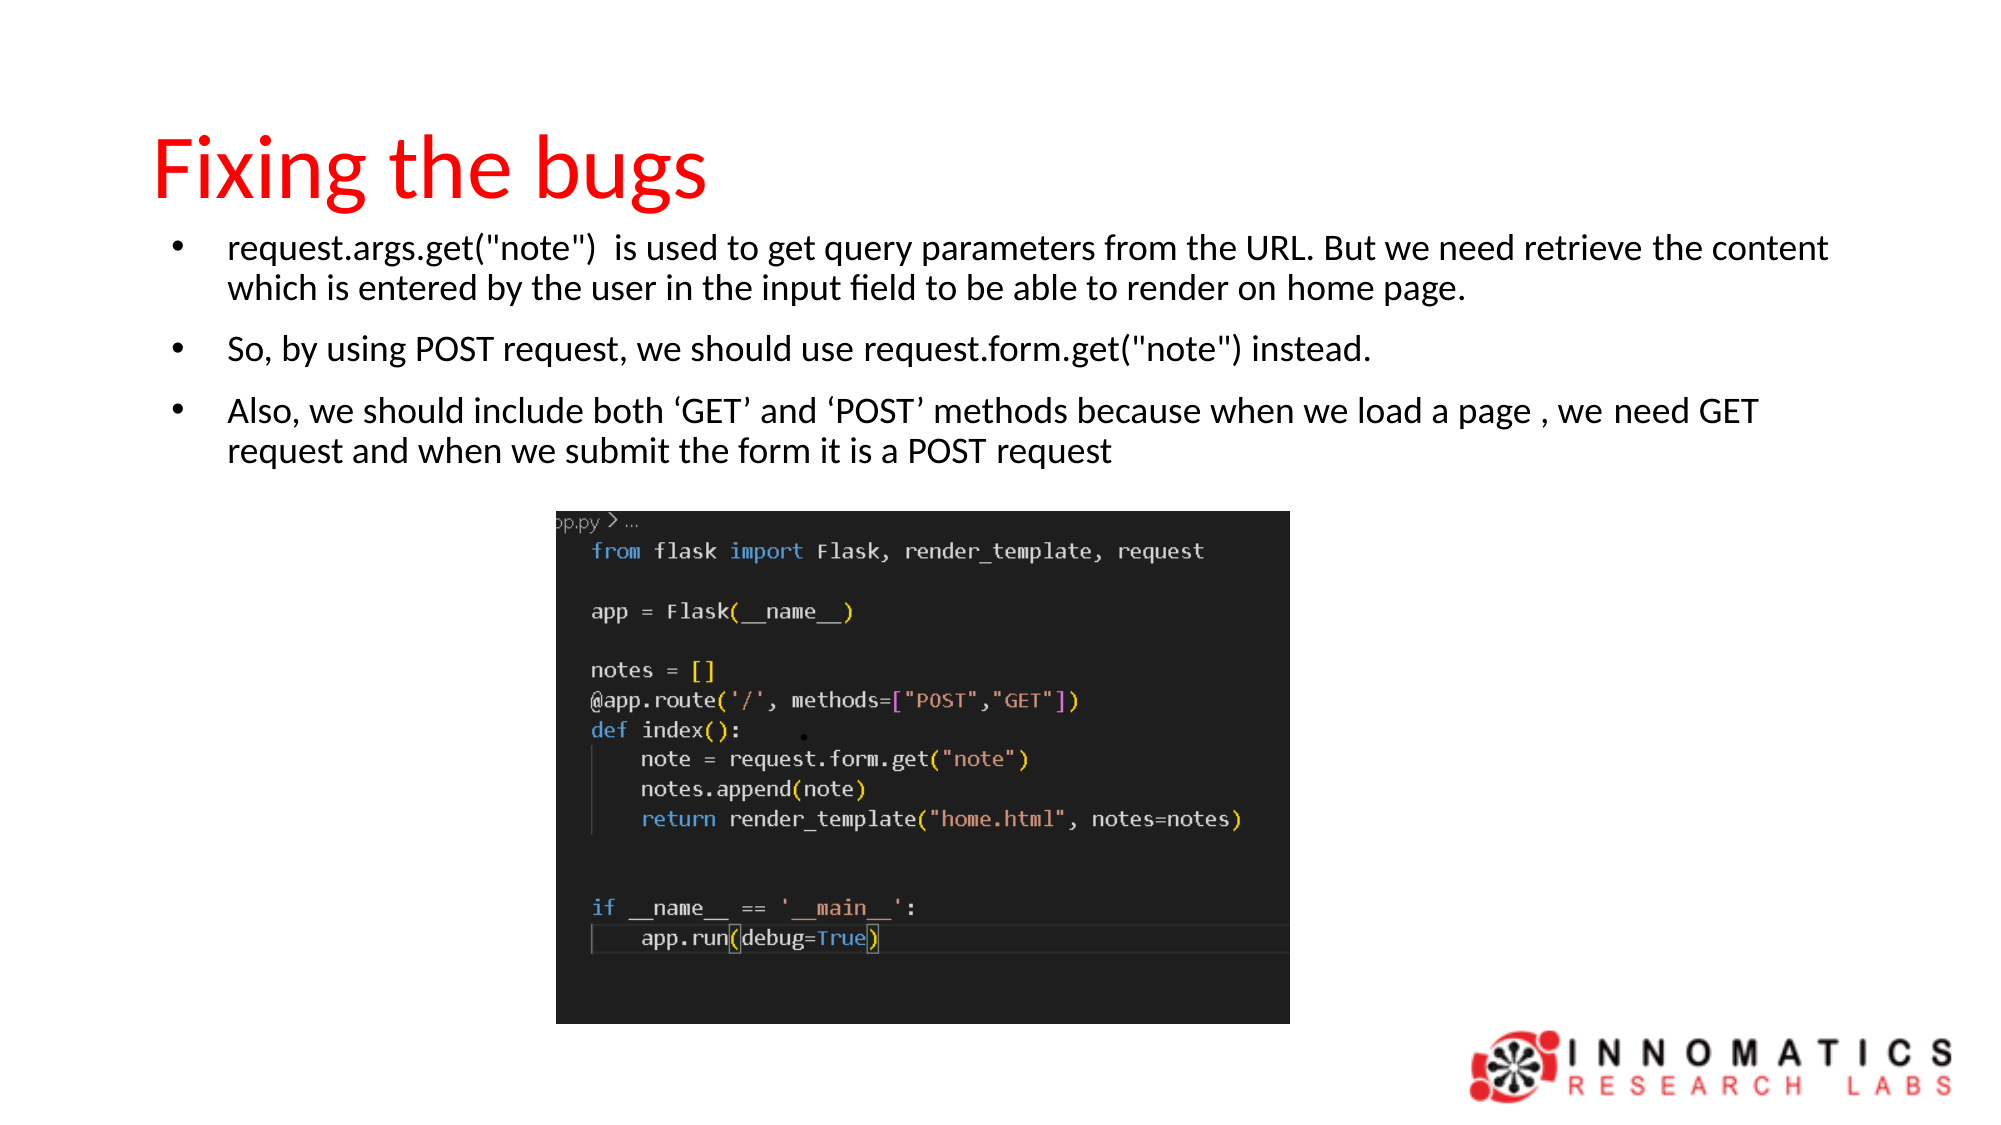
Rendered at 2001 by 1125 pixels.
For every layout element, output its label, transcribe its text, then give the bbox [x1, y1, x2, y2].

list request.args.get("note") is used to get query parameters from the URL. But we need retrieve the content which is entered by the user in the input field to be able to render on home page.​ So, by using POST request, we should use request.form.get("note") instead.​ Also, we should include both ‘GET’ and ‘POST’ methods because when we load a page , we need GET request and when we submit the form it is a POST request​ [137, 220, 1863, 1014]
picture [556, 511, 1290, 1025]
picture [1445, 1014, 1975, 1125]
title Fixing the bugs [137, 59, 1863, 220]
